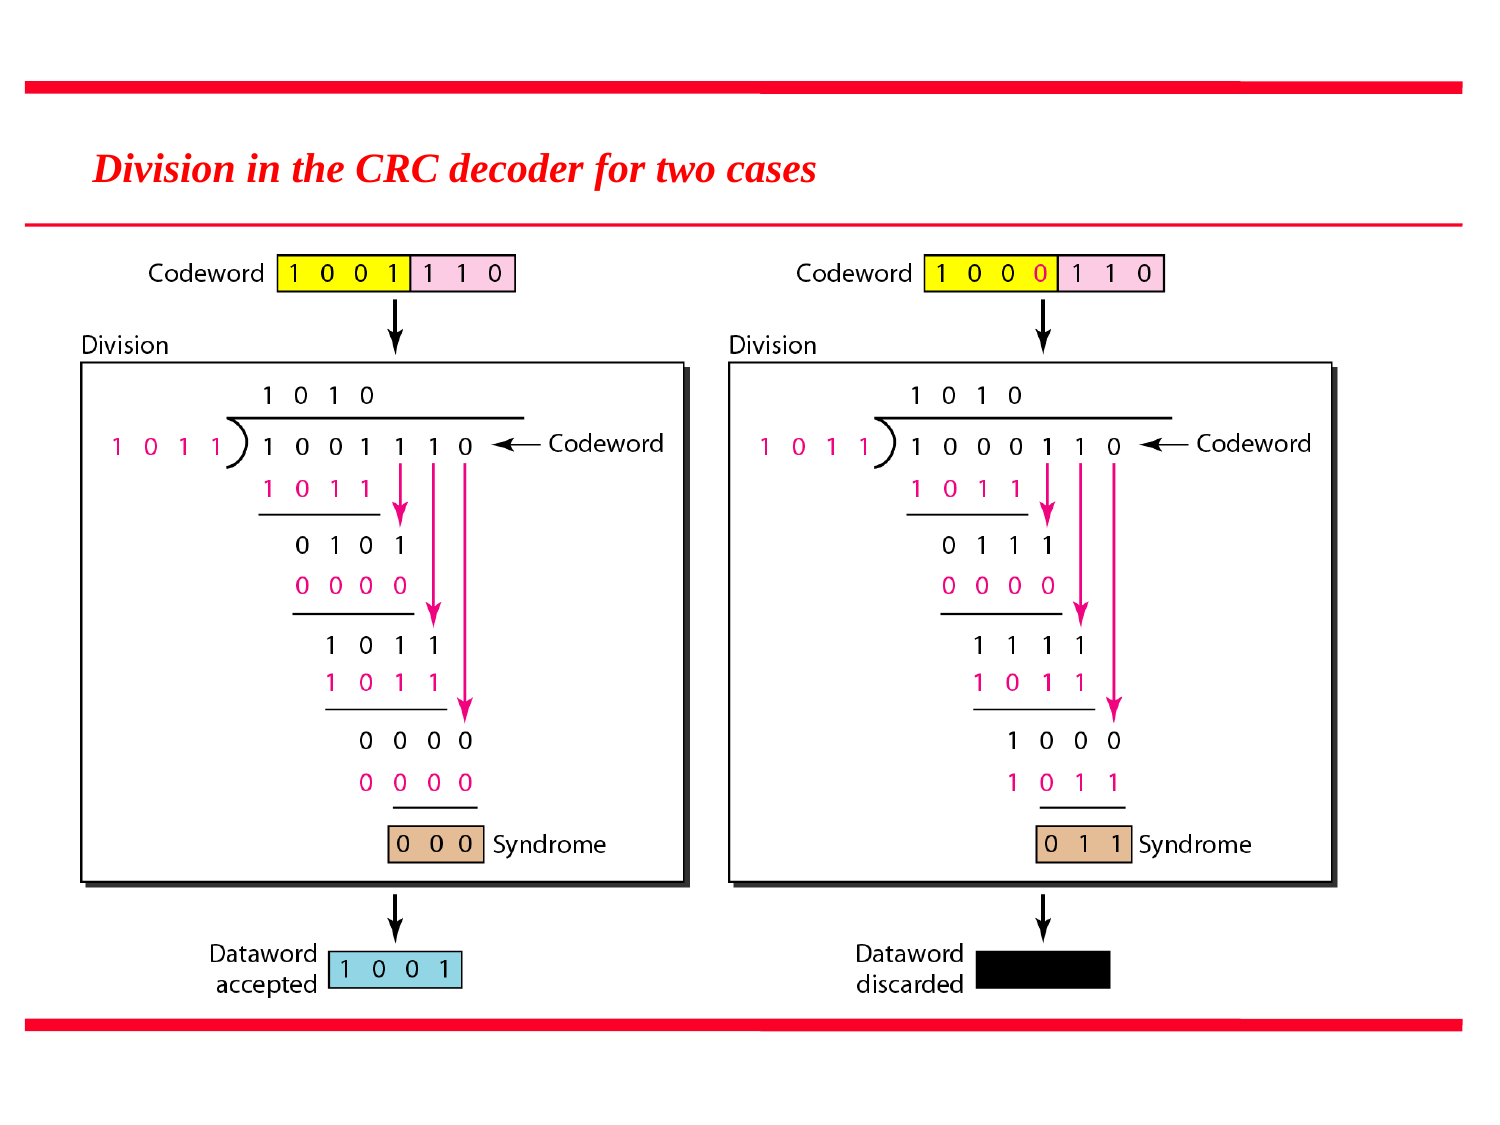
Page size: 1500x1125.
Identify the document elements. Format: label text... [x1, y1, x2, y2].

text_box Division in the CRC decoder for two cases [52, 124, 833, 200]
picture [80, 254, 1338, 1001]
